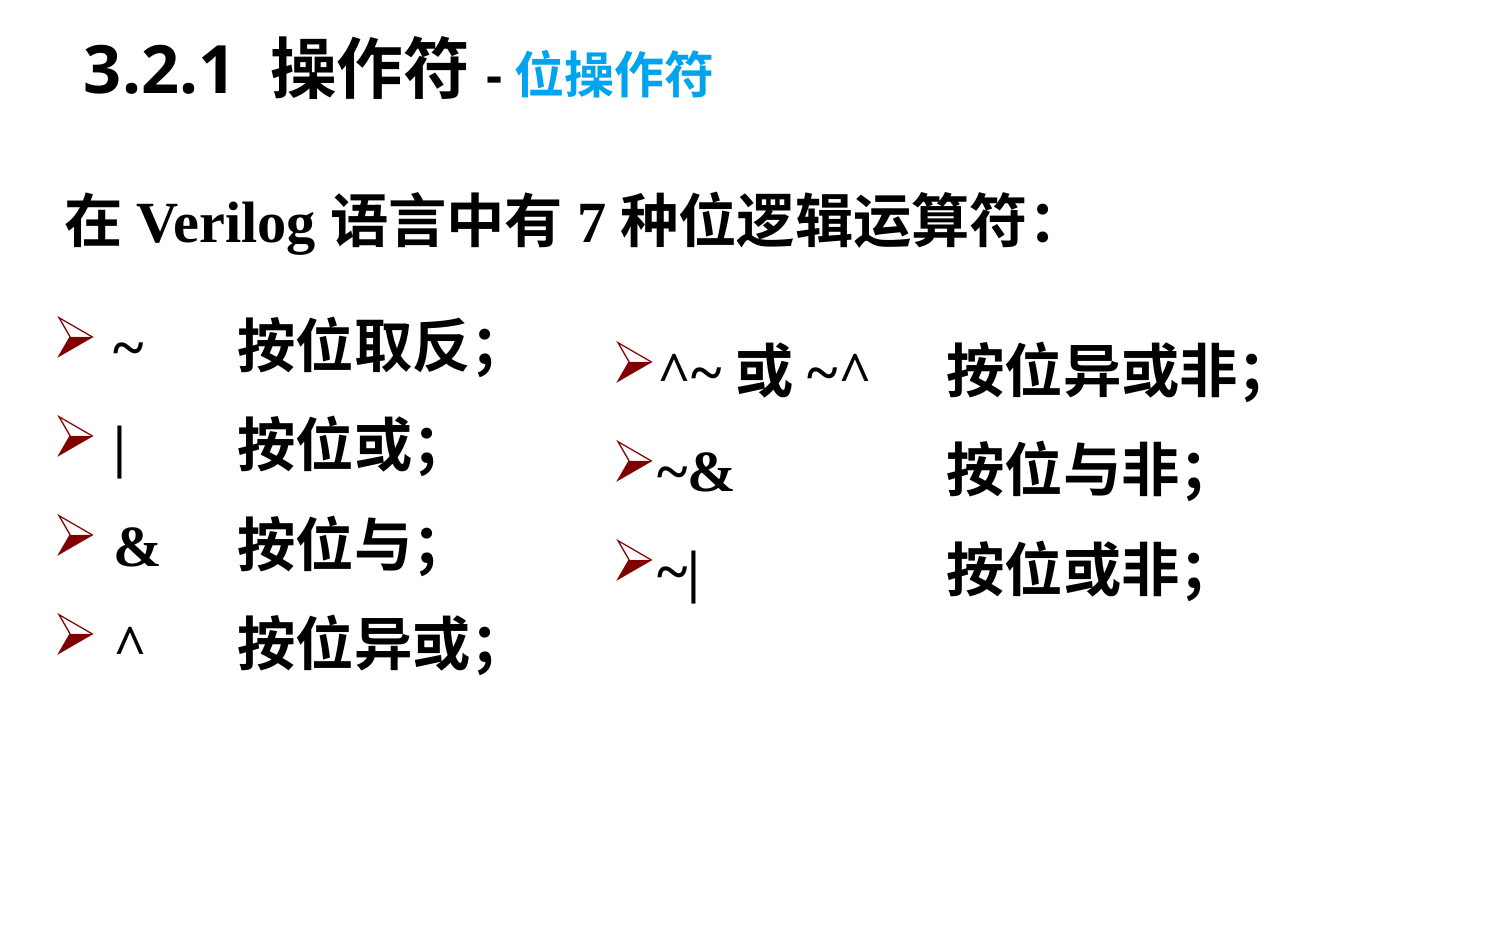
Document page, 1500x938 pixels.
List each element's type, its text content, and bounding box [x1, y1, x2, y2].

text_box 在Verilog语言中有7种位逻辑运算符： [49, 177, 1413, 262]
text_box 3.2.1 操作符-位操作符 [69, 19, 730, 115]
text_box ~ 按位取反； | 按位或； & 按位与； ^ 按位异或； [37, 302, 575, 685]
text_box ^~或~^ 按位异或非； ~& 按位与非； ~| 按位或非； [596, 326, 1334, 610]
